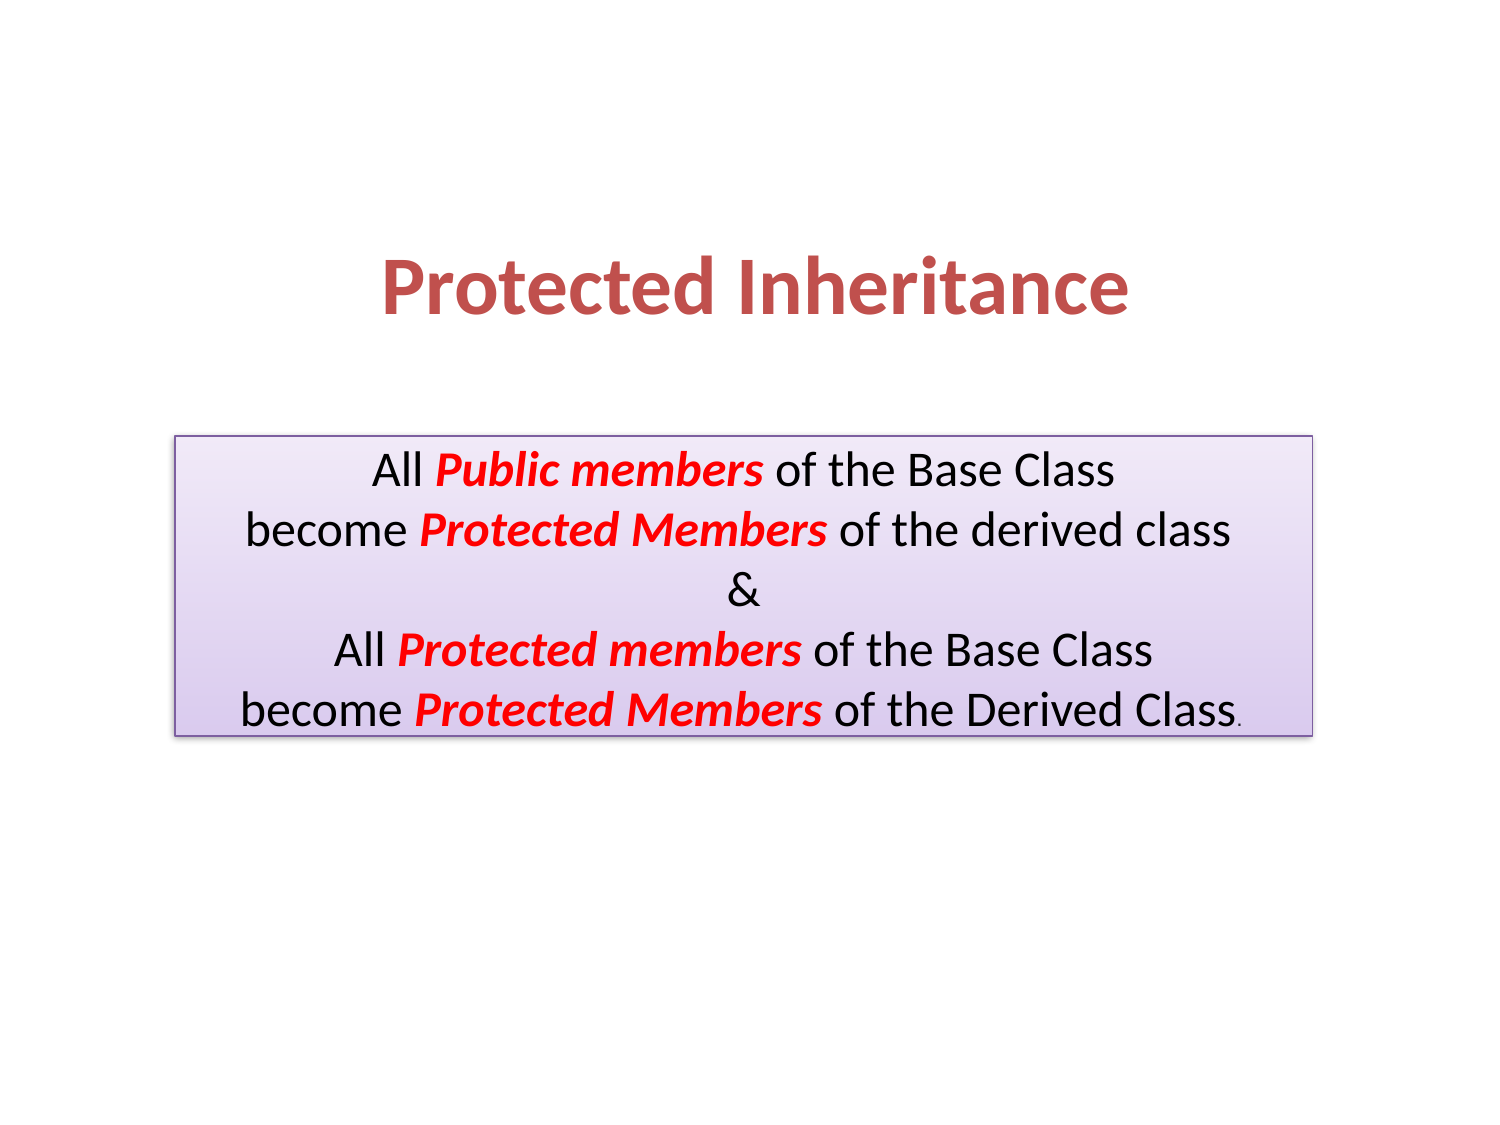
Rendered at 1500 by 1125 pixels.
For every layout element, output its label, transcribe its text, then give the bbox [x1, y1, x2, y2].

text_box Protected Inheritance [199, 223, 1238, 339]
text_box All Public members of the Base Class become Protected Members of the derived class & All Protected members of the Base Class become Protected Members of the Derived Class. [174, 435, 1313, 737]
